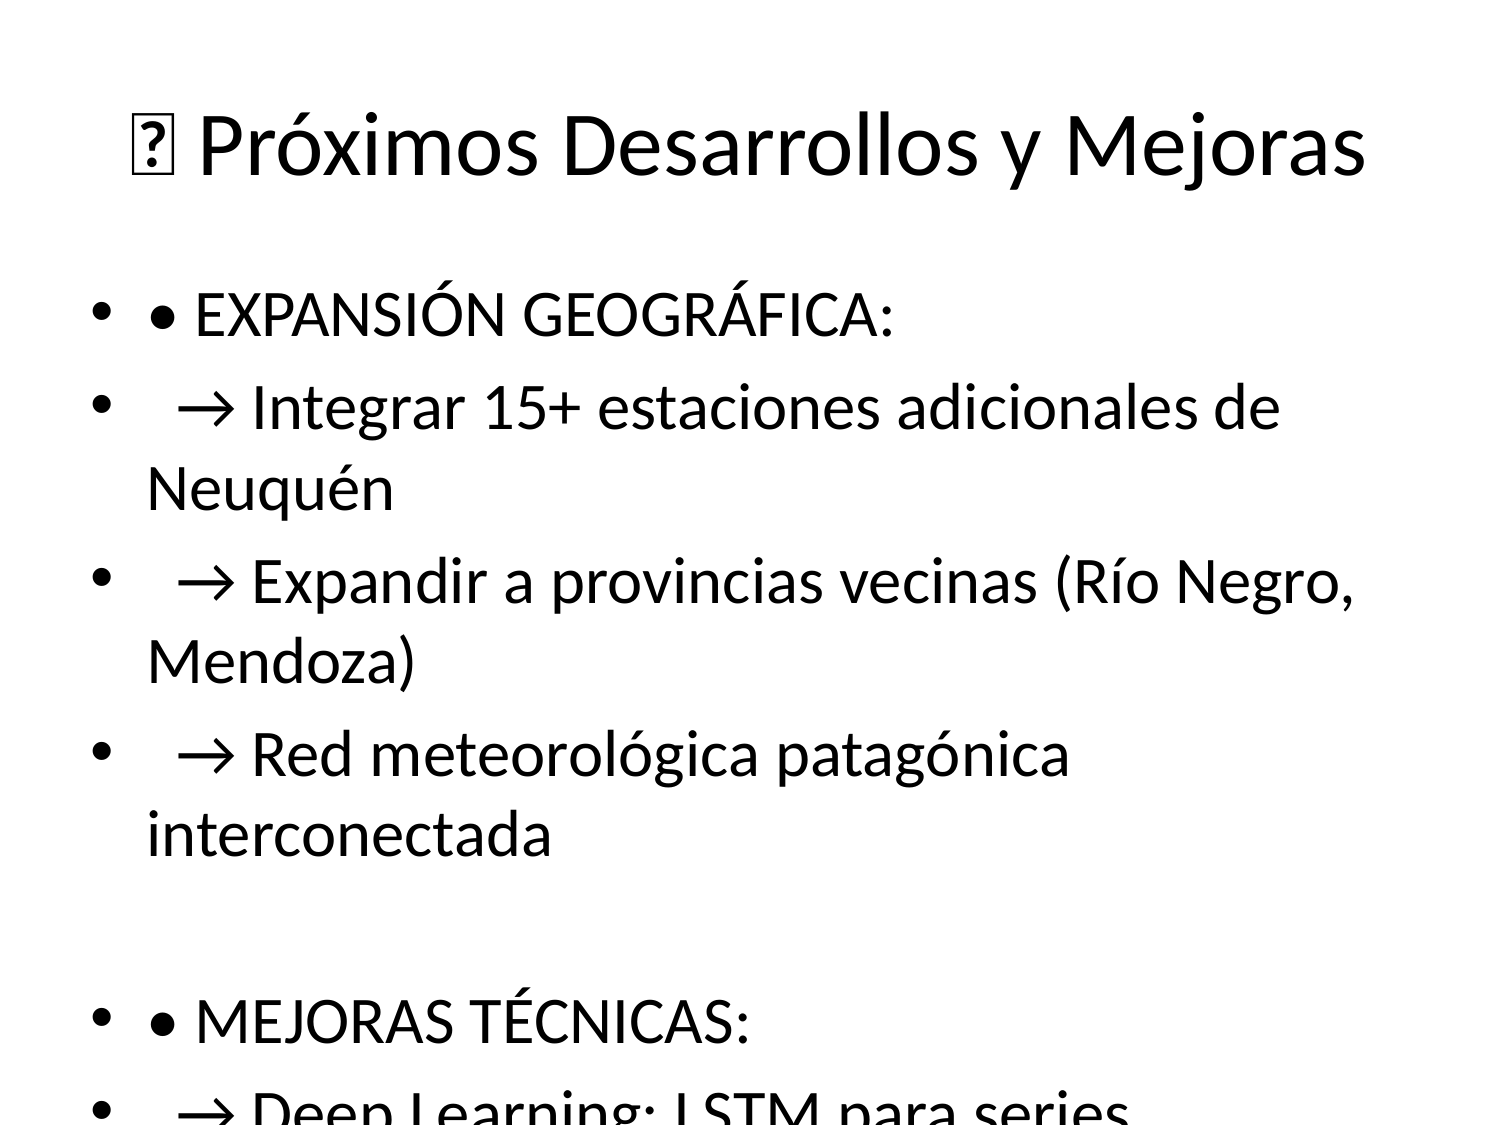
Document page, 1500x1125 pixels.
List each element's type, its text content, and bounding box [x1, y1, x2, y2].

title 🚀 Próximos Desarrollos y Mejoras [75, 45, 1425, 233]
list • EXPANSIÓN GEOGRÁFICA: → Integrar 15+ estaciones adicionales de Neuquén → Expandir a provincias vecinas (Río Negro, Mendoza) → Red meteorológica patagónica interconectada • MEJORAS TÉCNICAS: → Deep Learning: LSTM para series temporales → Predicción a 7-15 días con redes neuronales → Integración con imágenes satelitales (GOES-16) → APIs de pronóstico numérico (GFS, ECMWF) • PRODUCTOS AVANZADOS: → App móvil nativa iOS/Android → Chatbot con predicciones por WhatsApp → Sistema de alertas por SMS geolocalizado → Dashboard público con mapas interactivos • INTELIGENCIA ARTIFICIAL: → Detección automática de fenómenos extremos → Modelos ensemble combinando múltiples algoritmos → Predicción de índices agroclimáticos → Análisis de tendencias de cambio climático [75, 262, 1425, 1005]
